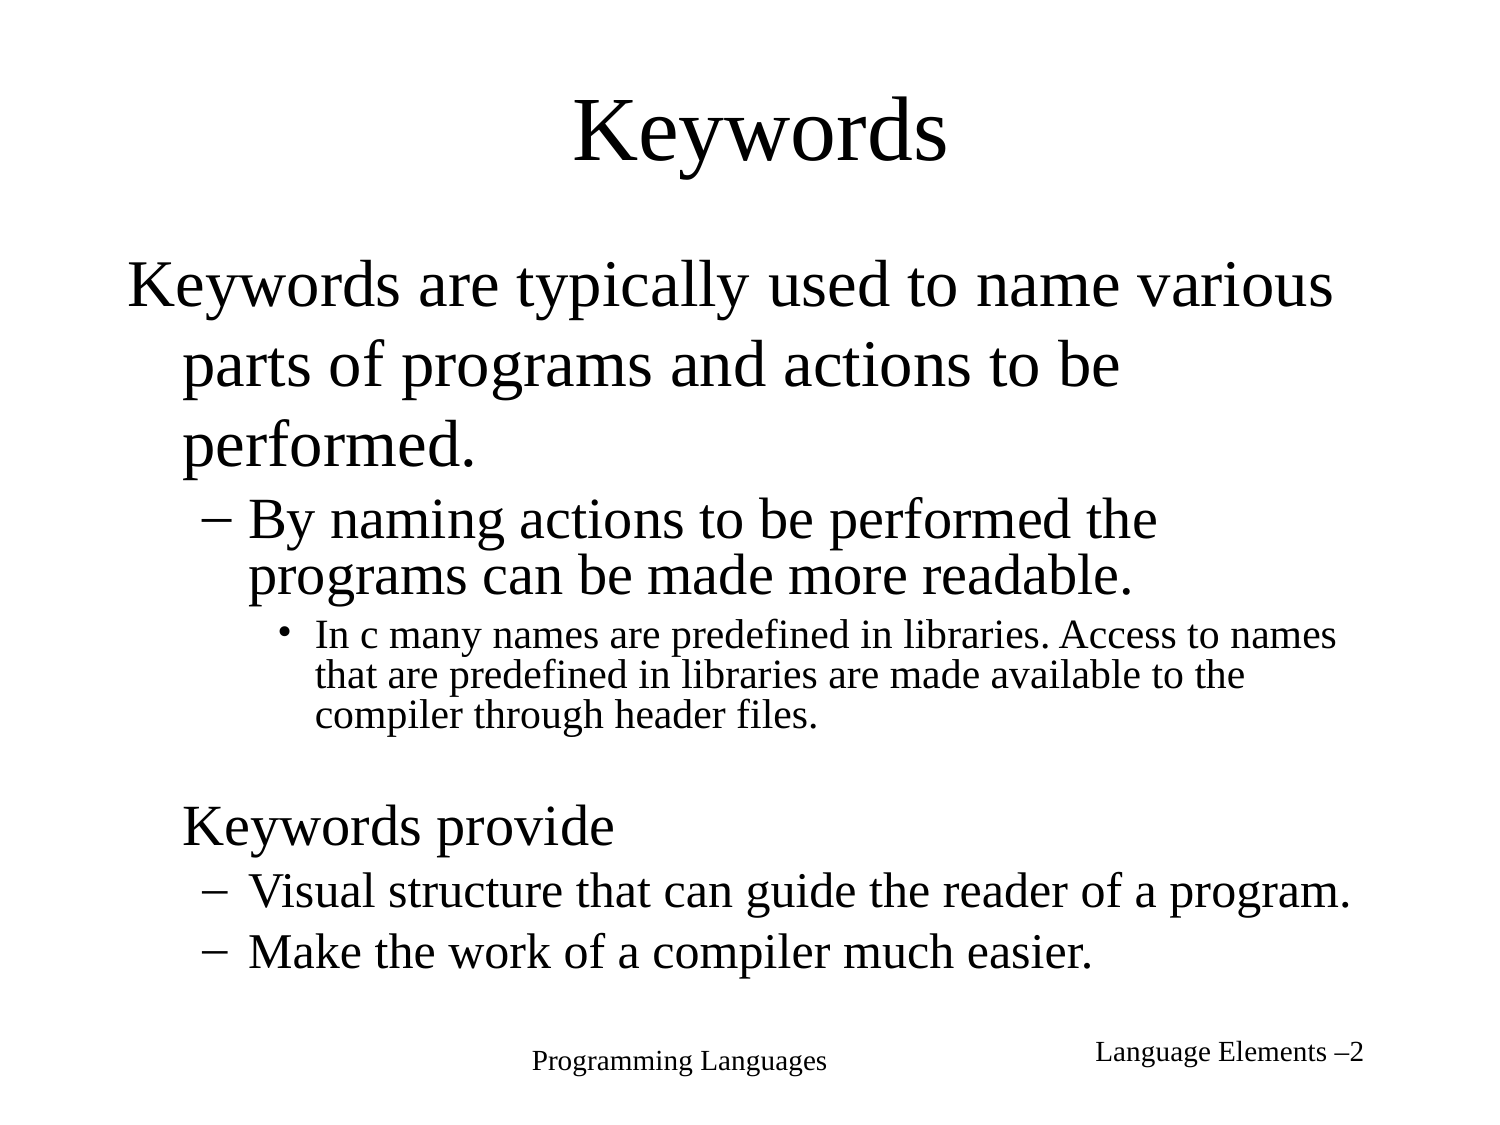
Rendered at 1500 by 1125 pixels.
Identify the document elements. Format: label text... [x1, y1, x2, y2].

title Keywords [123, 30, 1398, 218]
list Keywords are typically used to name various parts of programs and actions to be performed. By naming actions to be performed the programs can be made more readable. In c many names are predefined in libraries. Access to names that are predefined in libraries are made available to the compiler through header files. Keywords provide Visual structure that can guide the reader of a program. Make the work of a compiler much easier. [112, 231, 1387, 999]
footer Programming Languages [442, 1033, 918, 1108]
slide_number Language Elements –2 [915, 1024, 1387, 1100]
